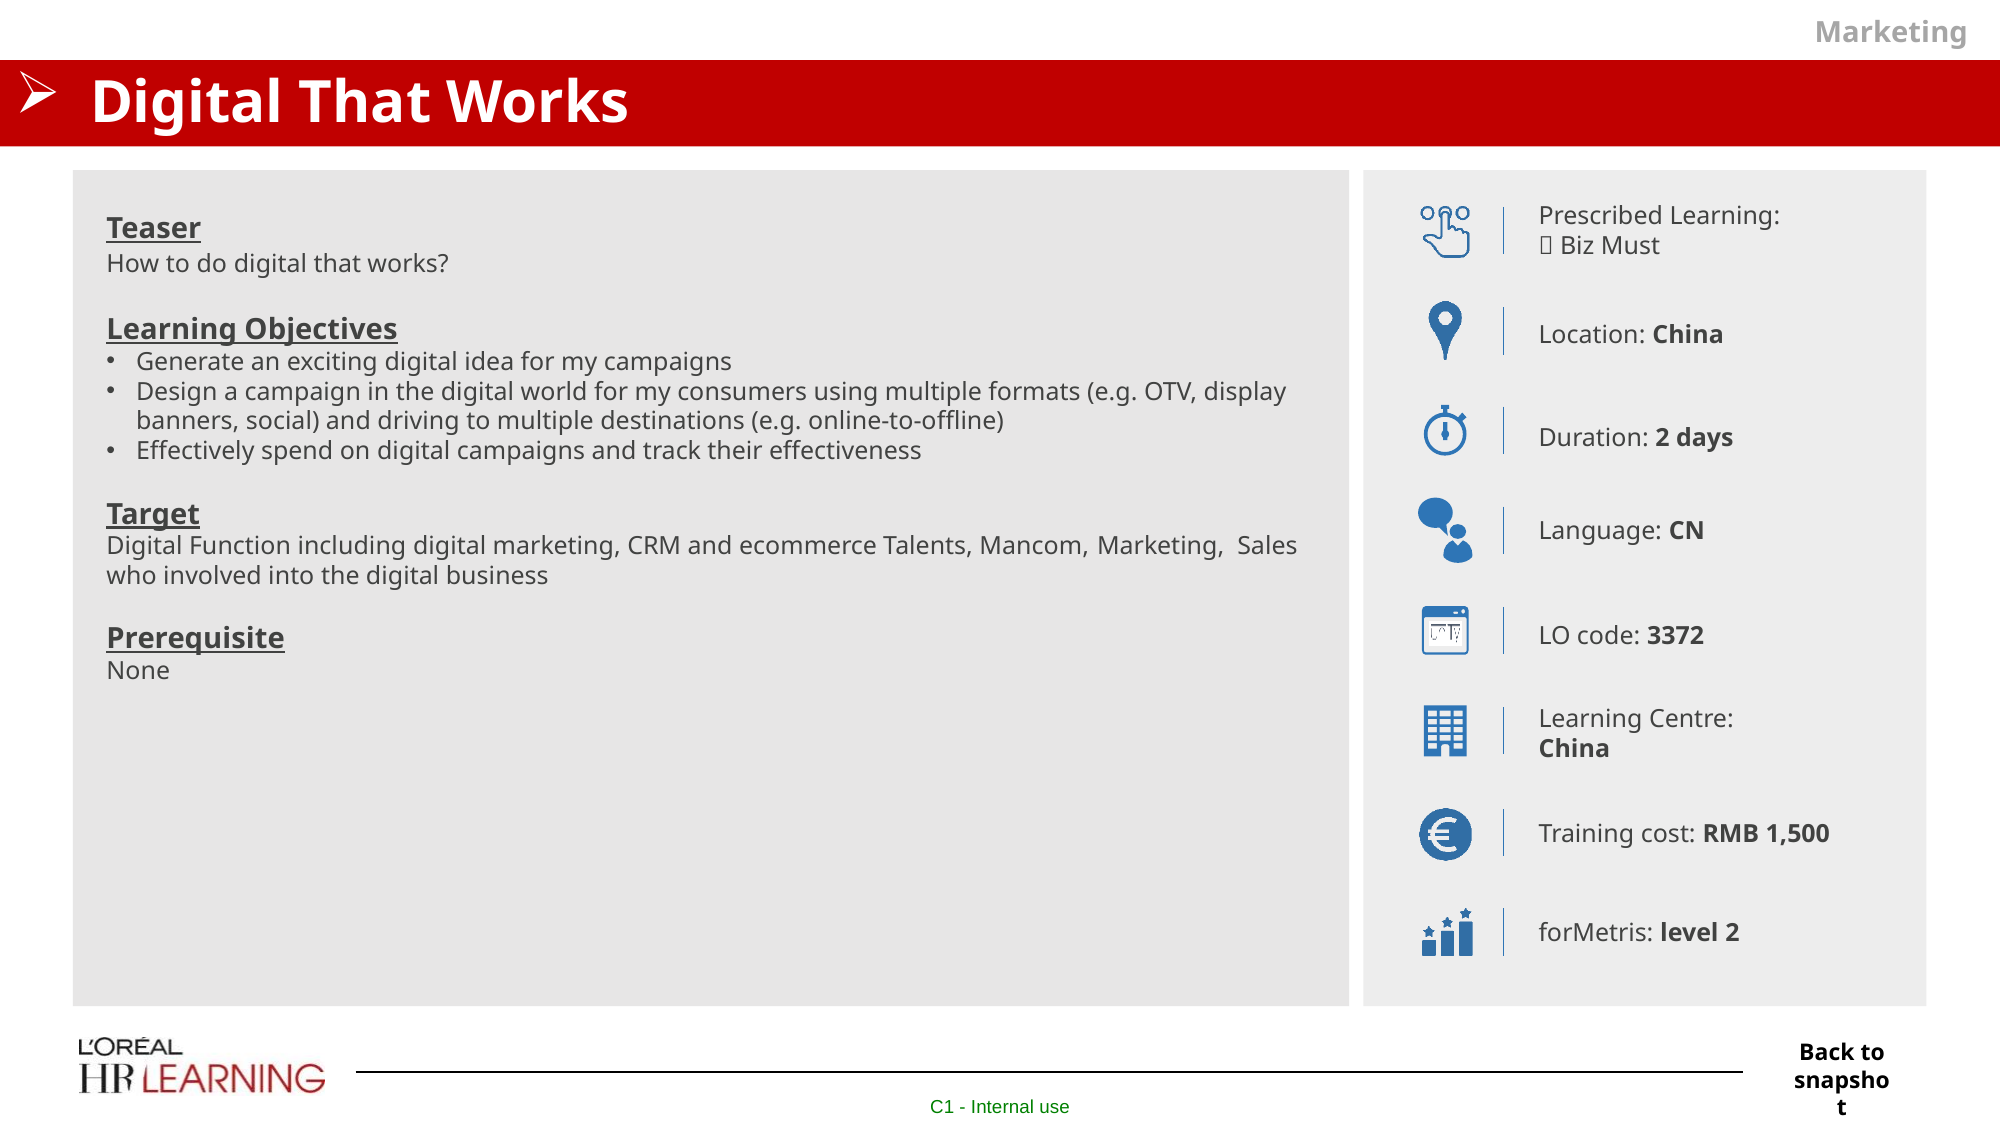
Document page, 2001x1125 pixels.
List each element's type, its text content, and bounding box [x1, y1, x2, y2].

picture [1429, 621, 1462, 646]
text_box LO code: 3372 [1523, 612, 1883, 657]
text_box Training cost: RMB 1,500 [1523, 810, 1883, 855]
text_box Teaser How to do digital that works? Learning Objectives Generate an exciting digital idea for my campaigns Design a campaign in the digital world for my consumers using multiple formats (e.g. OTV, display banners, social) and driving to multiple destinations (e.g. online-to-offline) Effectively spend on digital campaigns and track their effectiveness Target Digital Function including digital marketing, CRM and ecommerce Talents, Mancom, Marketing, Sales who involved into the digital business Prerequisite None [91, 202, 1347, 1031]
text_box Location: China [1523, 311, 1926, 356]
text_box Duration: 2 days [1523, 414, 1834, 459]
text_box Marketing [1185, 6, 1983, 56]
text_box Back to snapshot [1775, 1030, 1909, 1125]
text_box Language: CN [1523, 507, 1909, 553]
text_box Learning Centre: China [1523, 695, 1894, 770]
picture [79, 1037, 325, 1096]
title Digital That Works [0, 60, 2000, 147]
text_box forMetris: level 2 [1523, 909, 1883, 954]
text_box Prescribed Learning:  Biz Must [1523, 192, 1927, 268]
